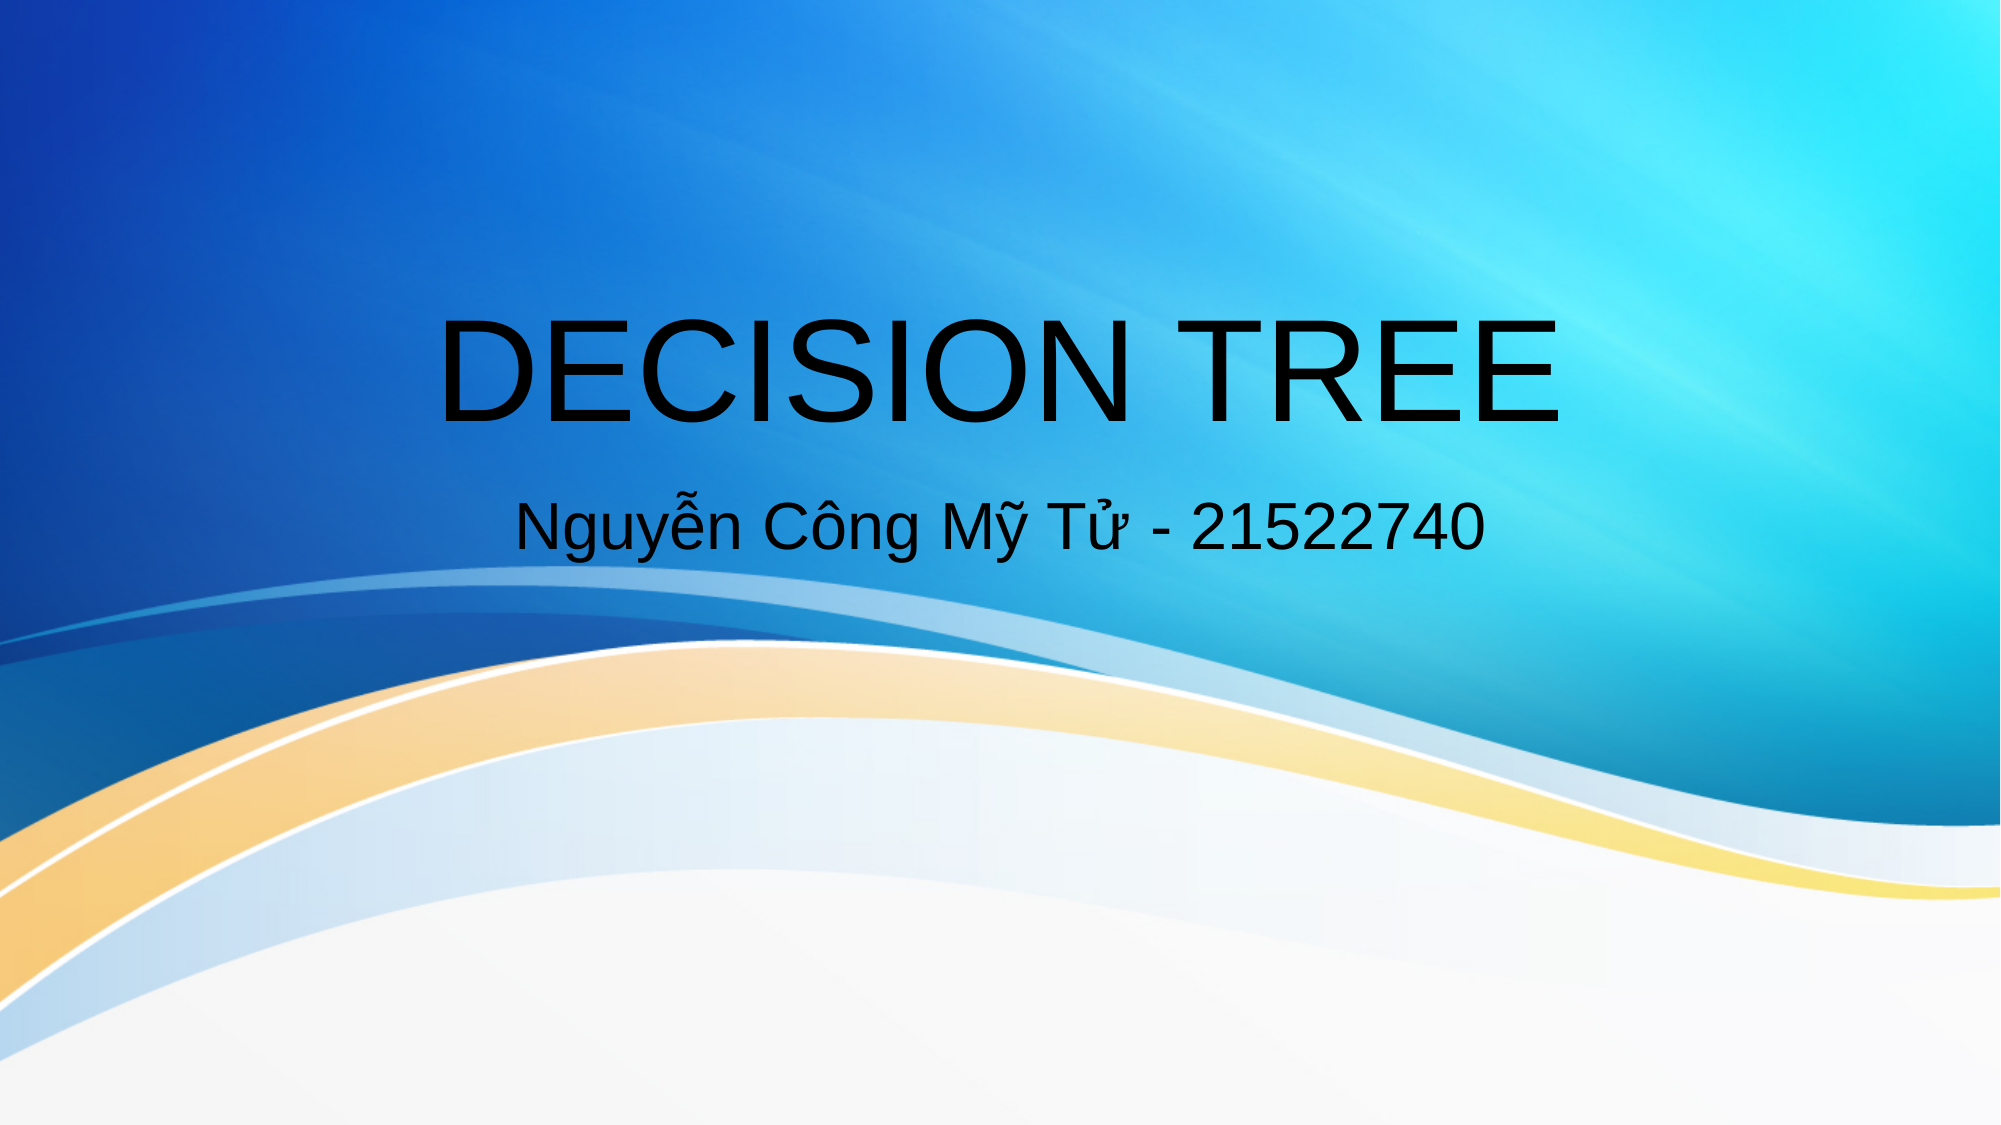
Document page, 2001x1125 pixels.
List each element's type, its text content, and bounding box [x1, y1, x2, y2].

subtitle Nguyễn Công Mỹ Tử - 21522740 [102, 475, 1900, 578]
picture [0, 0, 2001, 1125]
title DECISION TREE [102, 274, 1898, 453]
